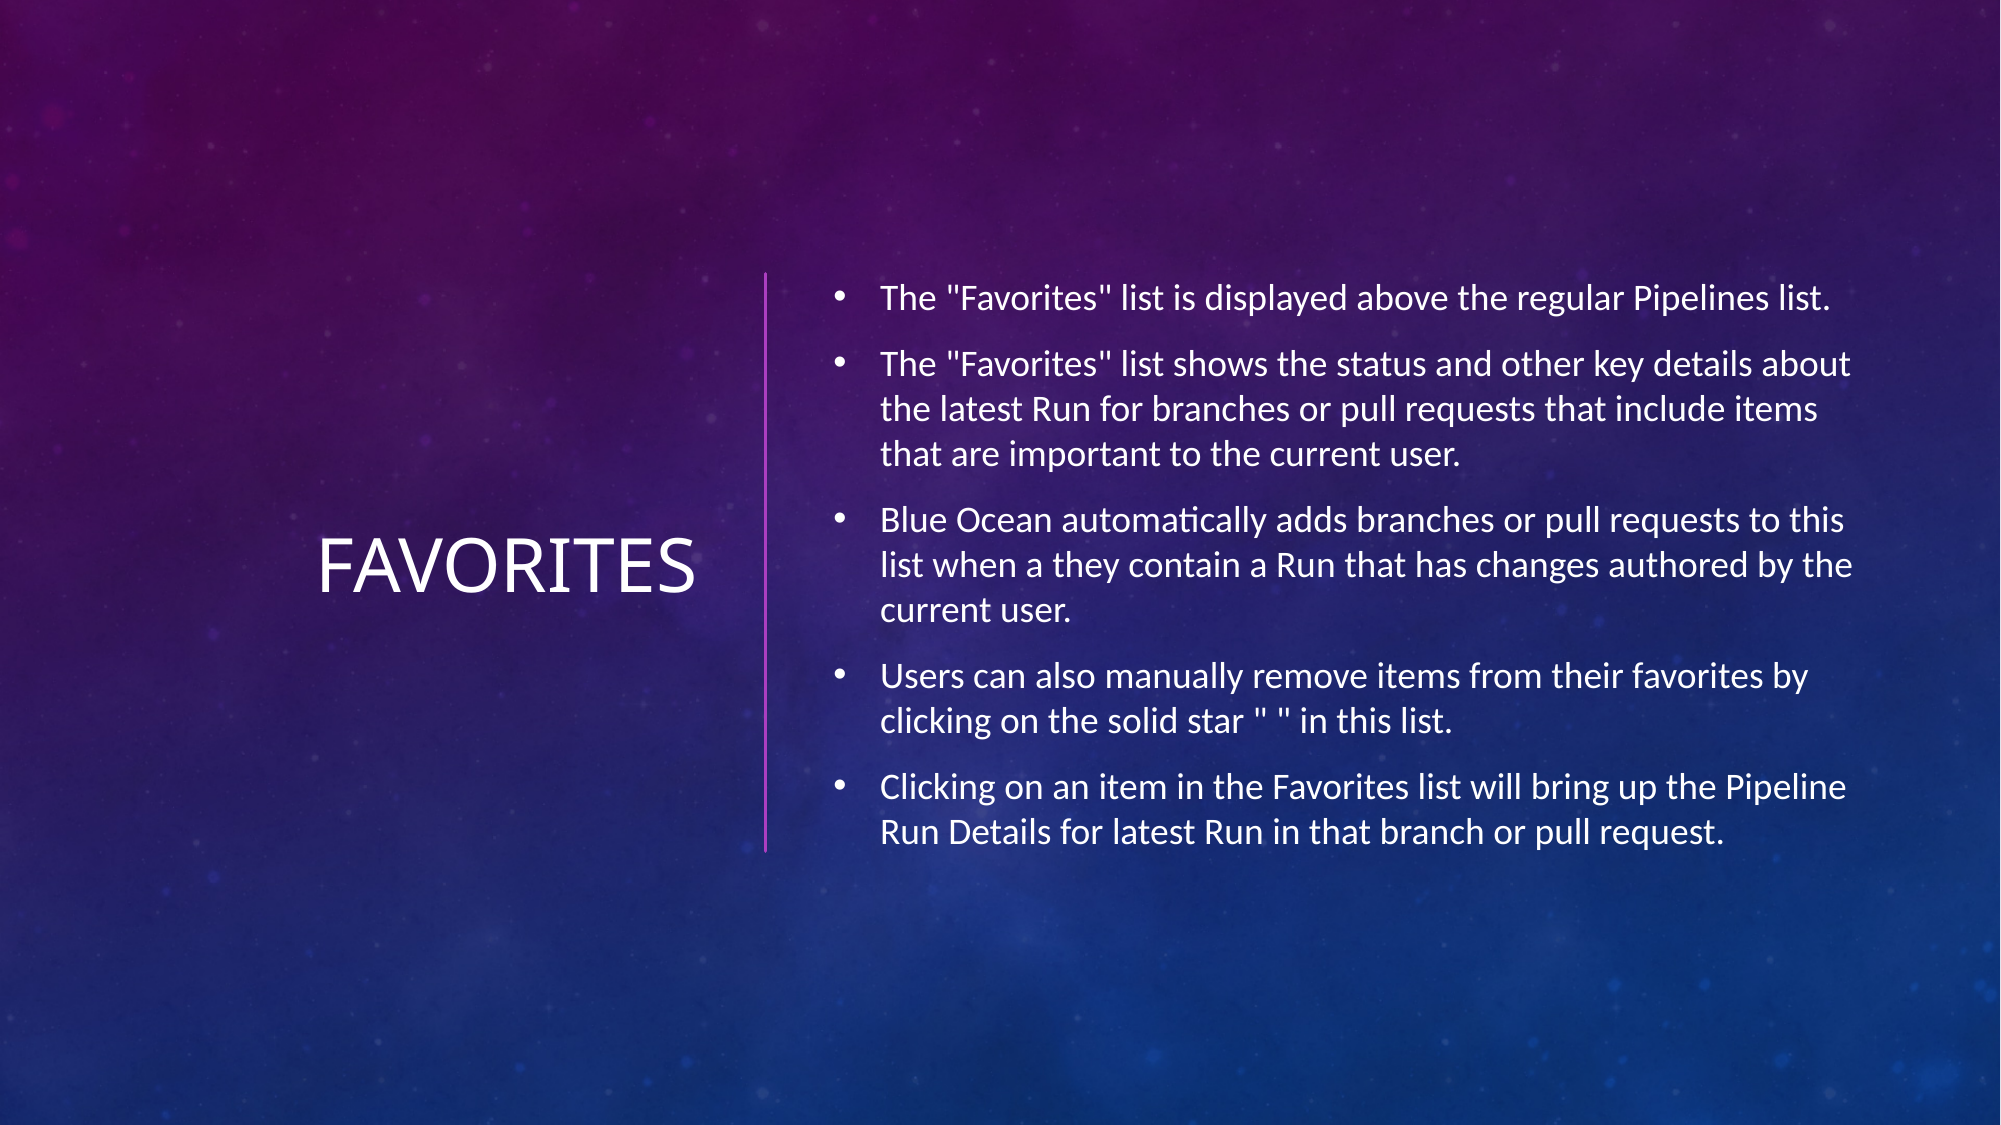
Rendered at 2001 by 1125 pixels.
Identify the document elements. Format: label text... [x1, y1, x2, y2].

text_box [0, 0, 2000, 1125]
list The "Favorites" list is displayed above the regular Pipelines list. The "Favorites" list shows the status and other key details about the latest Run for branches or pull requests that include items that are important to the current user. Blue Ocean automatically adds branches or pull requests to this list when a they contain a Run that has changes authored by the current user. Users can also manually remove items from their favorites by clicking on the solid star " " in this list. Clicking on an item in the Favorites list will bring up the Pipeline Run Details for latest Run in that branch or pull request. [818, 188, 1888, 937]
title Favorites [112, 188, 713, 937]
